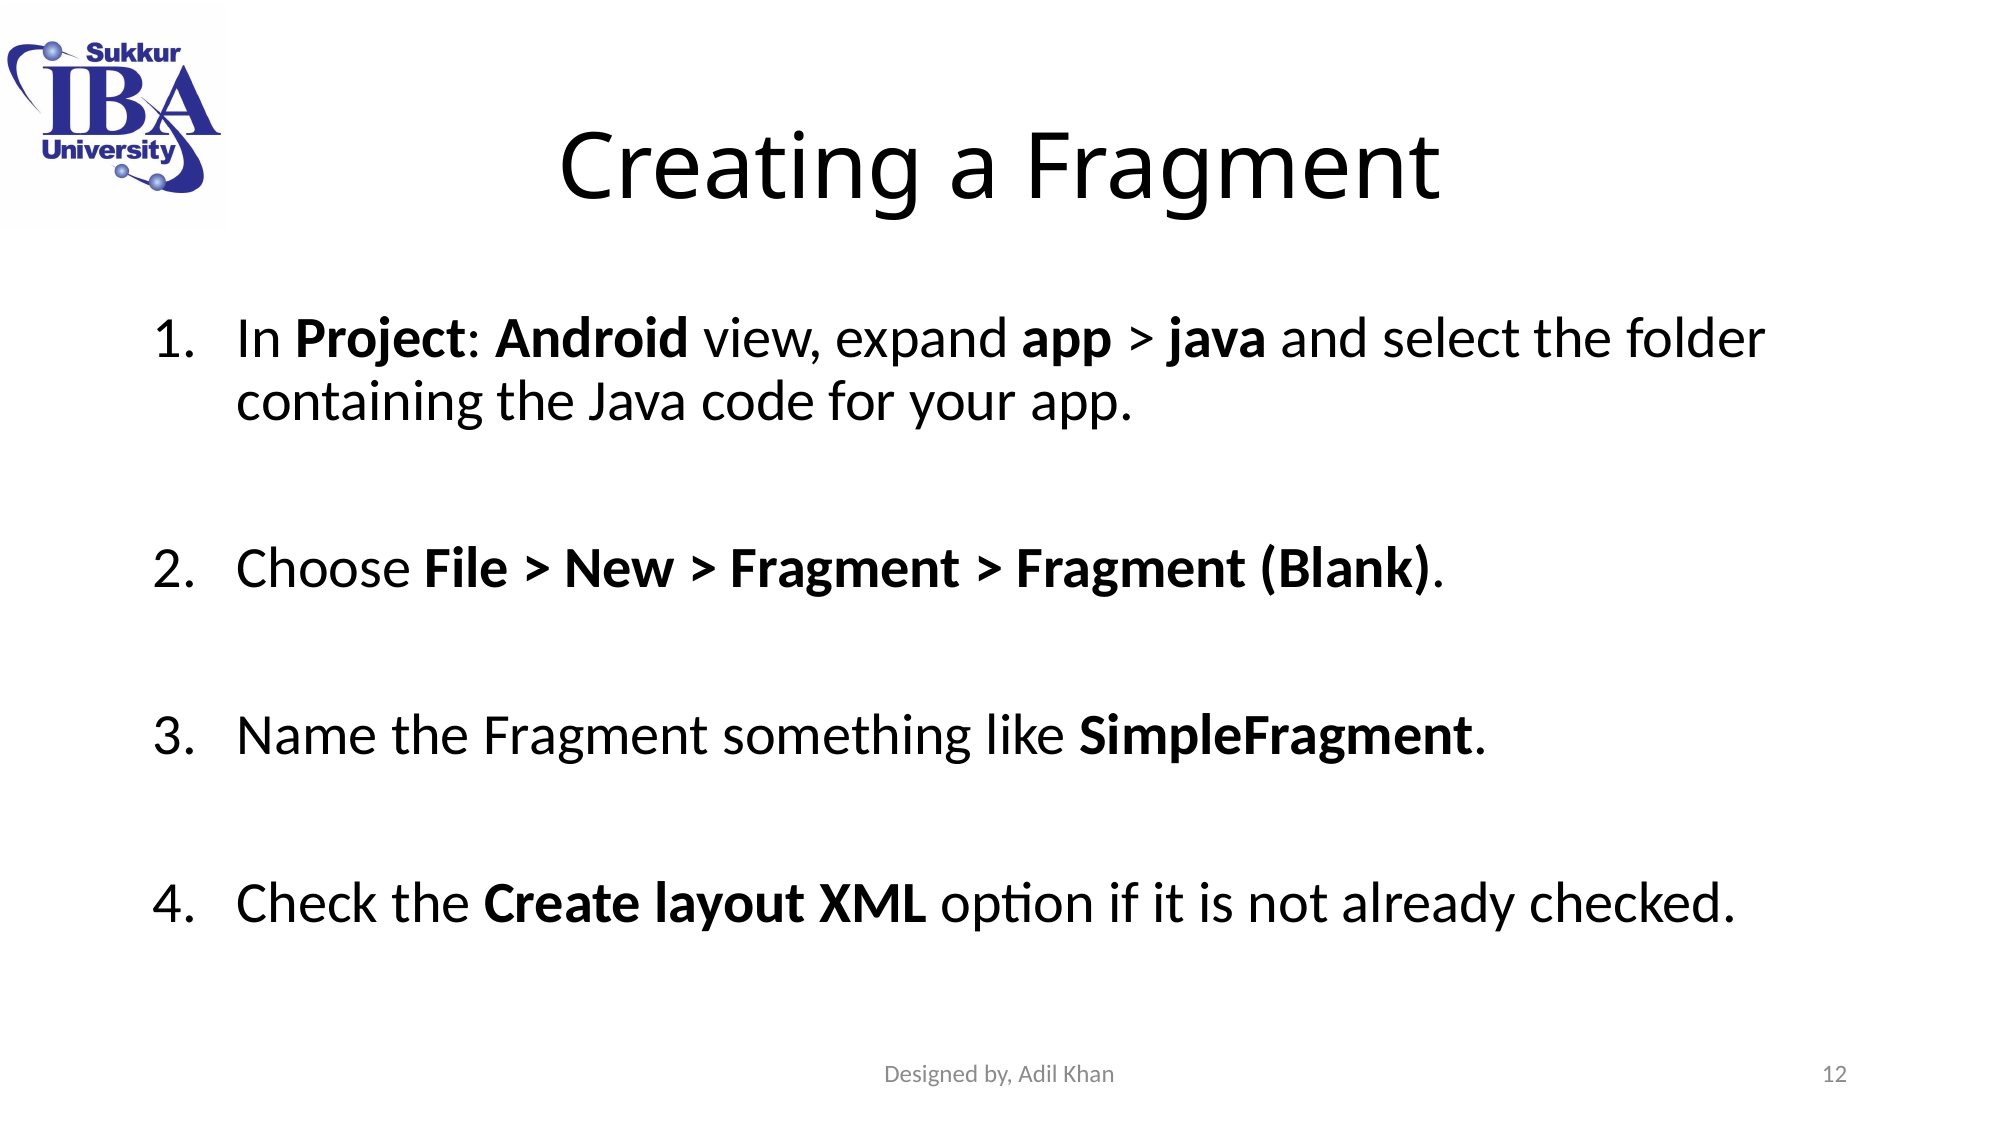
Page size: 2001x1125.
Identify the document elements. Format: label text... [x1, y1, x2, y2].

slide_number 12 [1412, 1042, 1863, 1103]
title Creating a Fragment [137, 59, 1863, 278]
list In Project: Android view, expand app > java and select the folder containing the Java code for your app. Choose File > New > Fragment > Fragment (Blank). Name the Fragment something like SimpleFragment. Check the Create layout XML option if it is not already checked. [137, 299, 1863, 1014]
picture [1, 4, 227, 230]
footer Designed by, Adil Khan [662, 1042, 1338, 1103]
